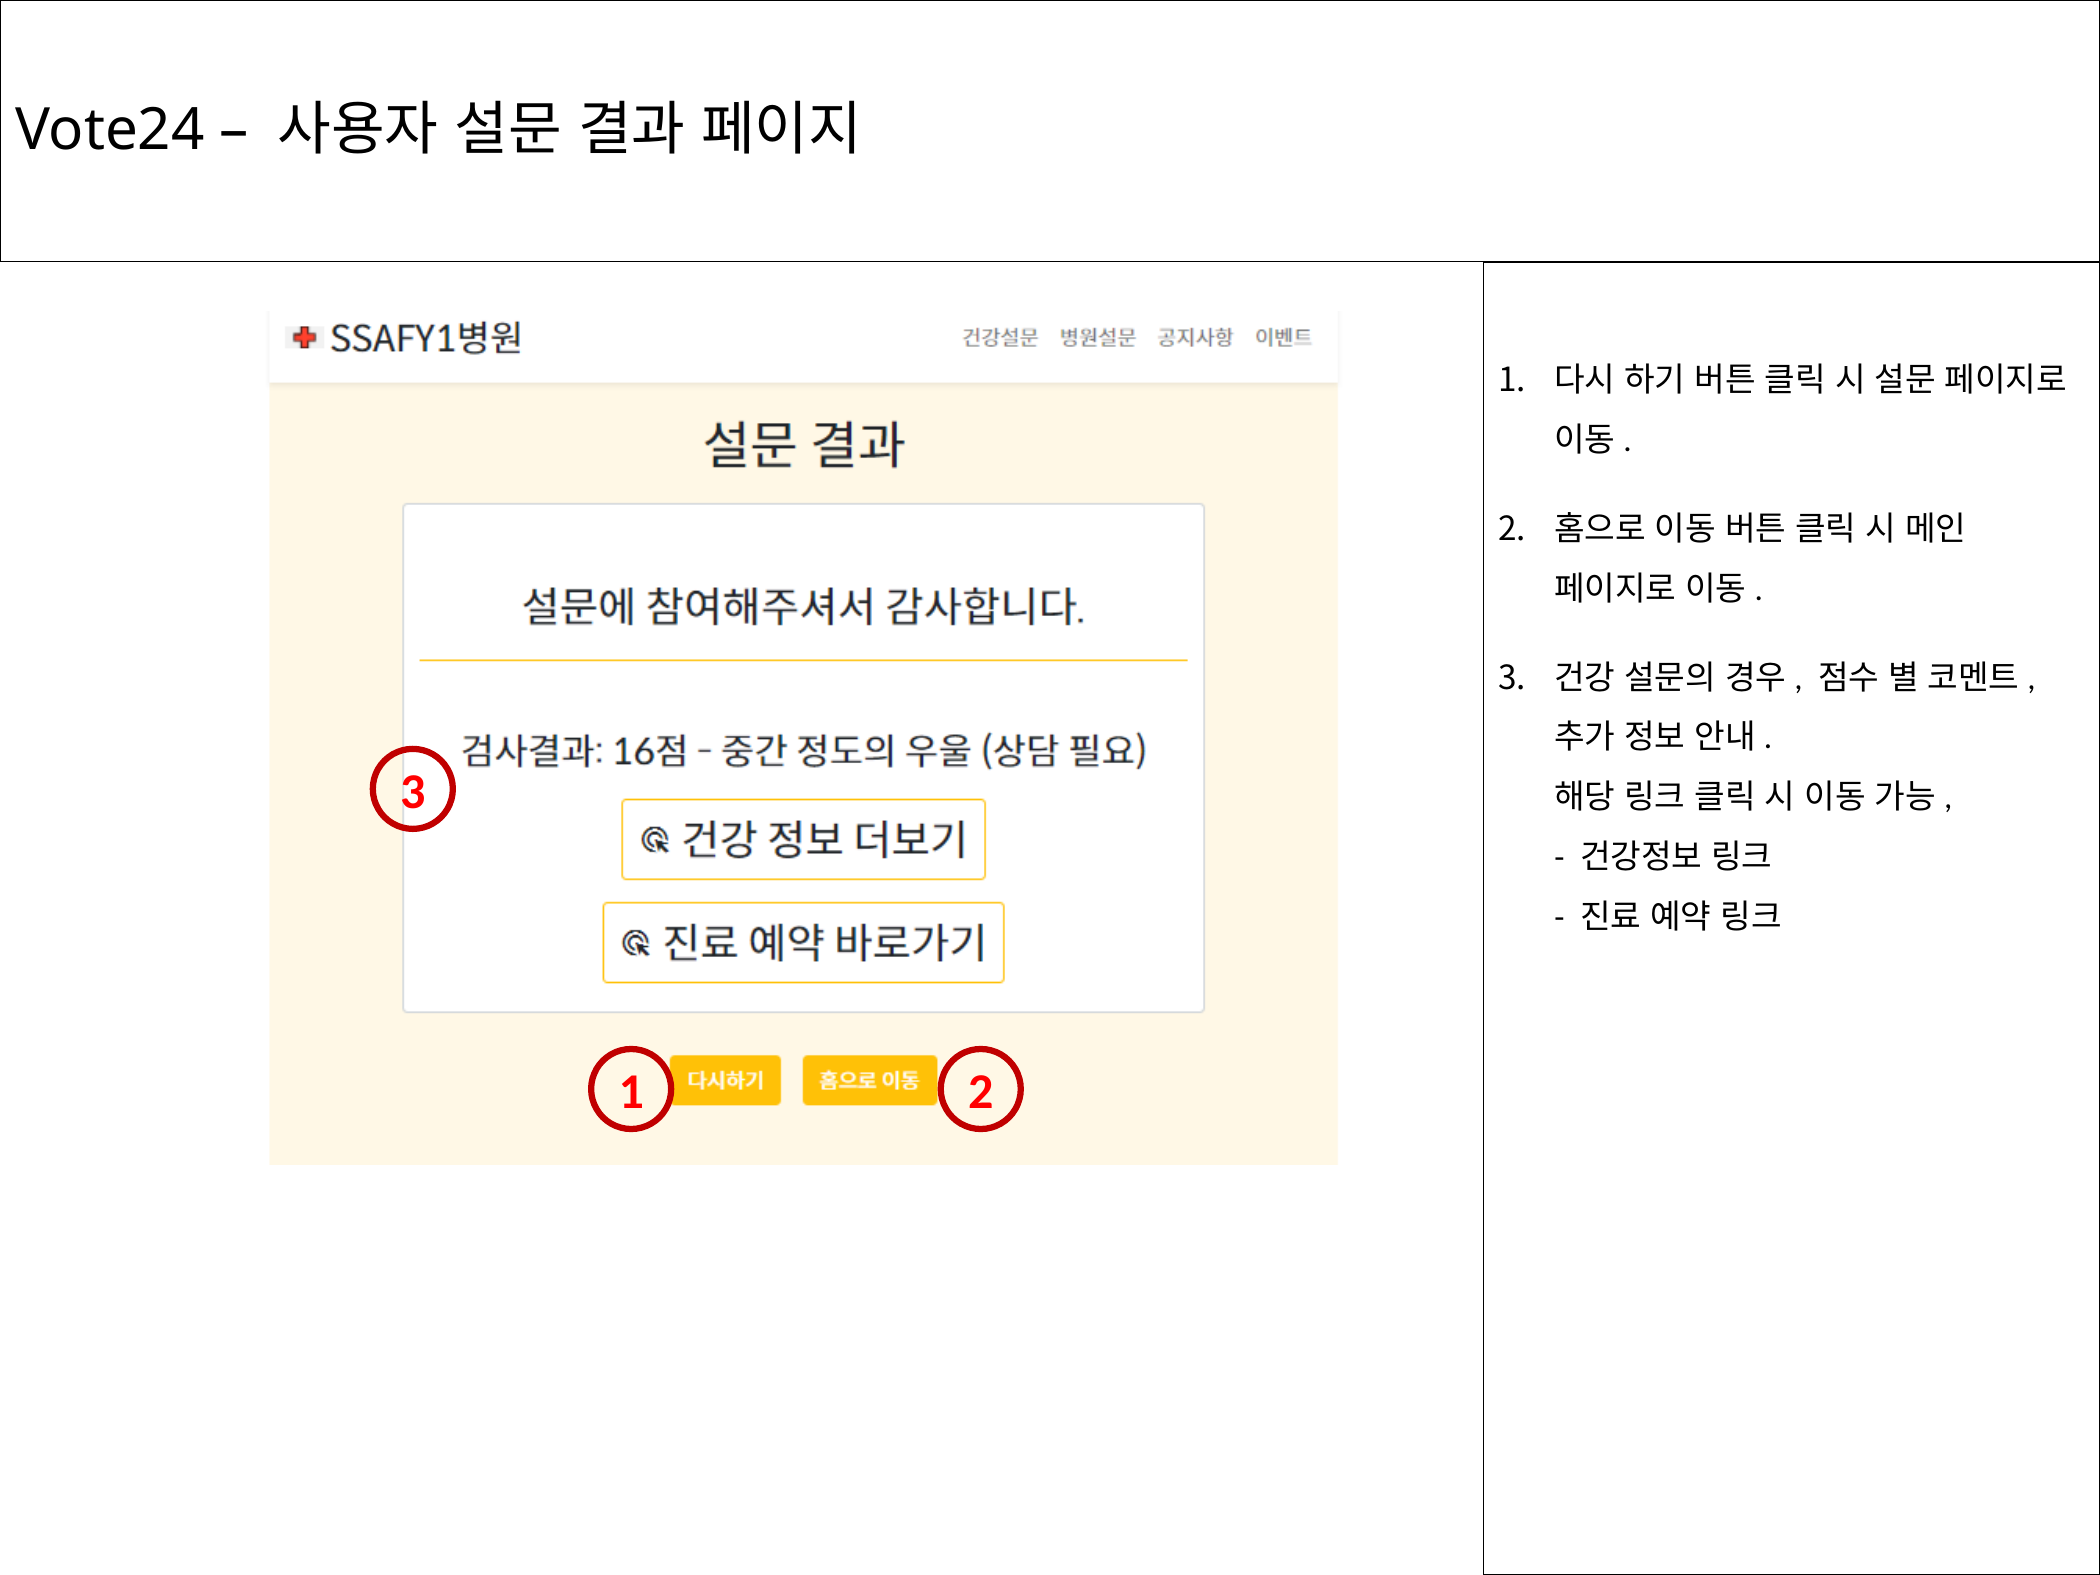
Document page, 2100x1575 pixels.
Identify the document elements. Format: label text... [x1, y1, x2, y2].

title Vote24 – 사용자 설문 결과 페이지 [0, 0, 2100, 262]
list 다시 하기 버튼 클릭 시 설문 페이지로 이동. 홈으로 이동 버튼 클릭 시 메인 페이지로 이동. 건강 설문의 경우, 점수 별 코멘트, 추가 정보 안내. 해당 링크 클릭 시 이동 가능, - 건강정보 링크 - 진료 예약 링크 [1483, 262, 2100, 1575]
picture [265, 311, 1371, 1165]
